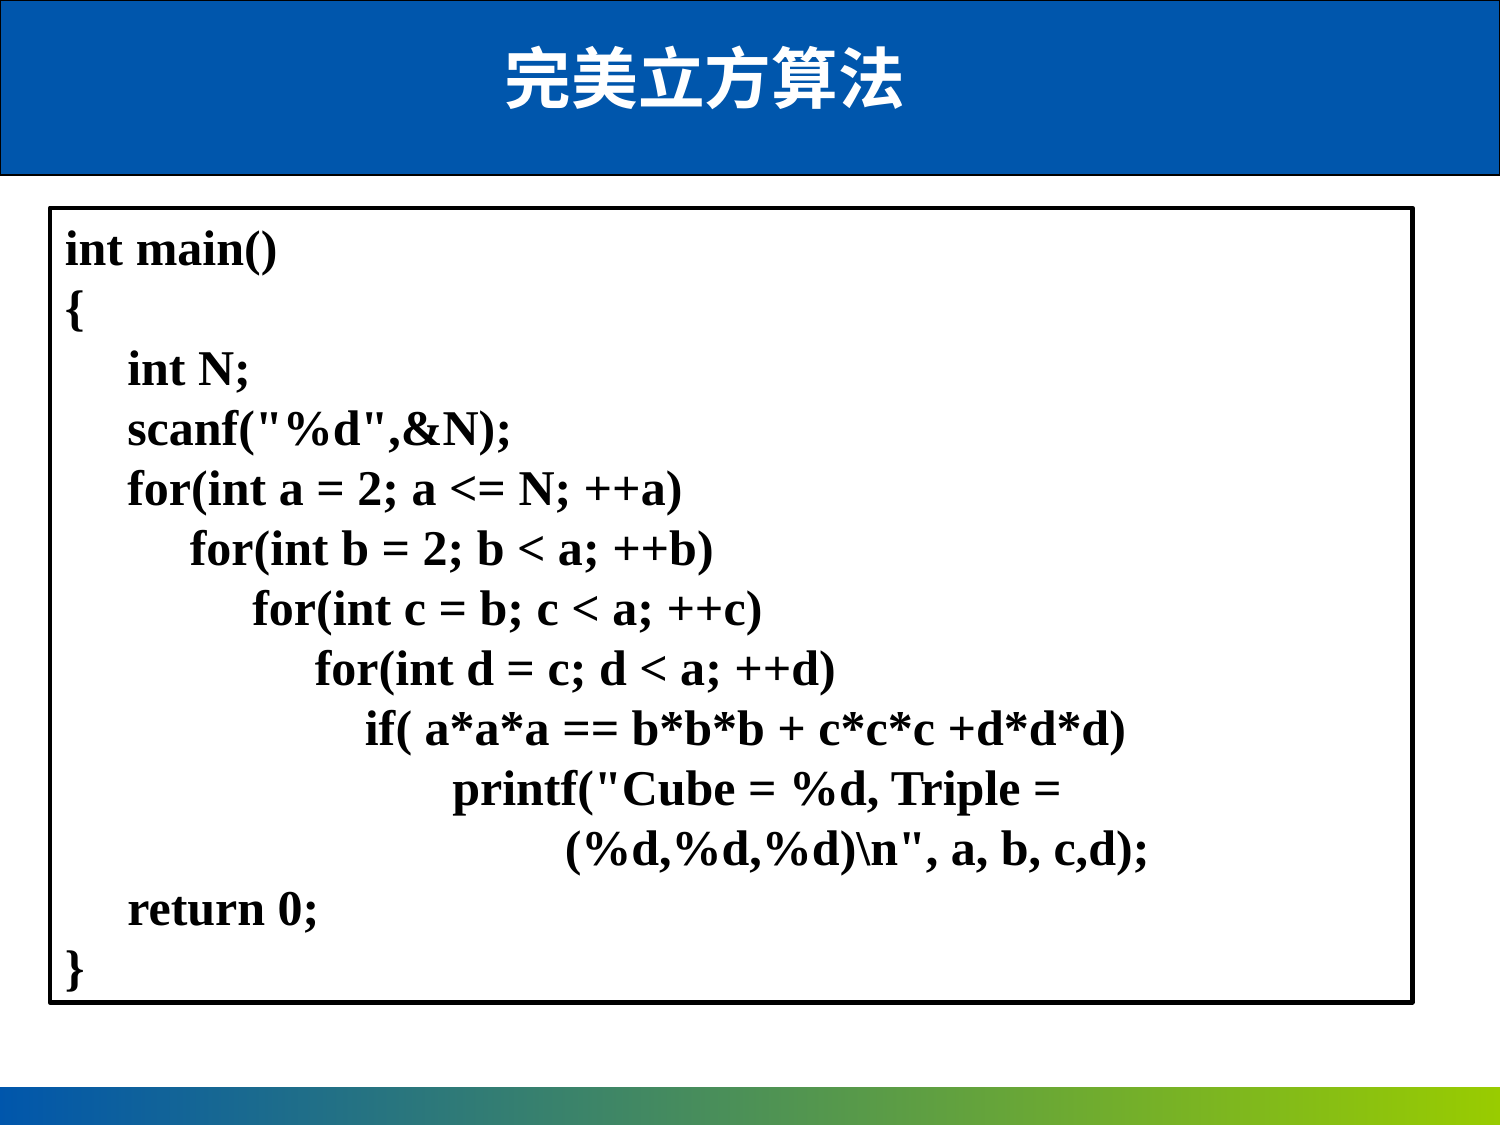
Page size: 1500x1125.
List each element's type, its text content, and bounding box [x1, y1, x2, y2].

text_box int main() { int N; scanf("%d",&N); for(int a = 2; a <= N; ++a) for(int b = 2; b < a; ++b) for(int c = b; c < a; ++c) for(int d = c; d < a; ++d) if( a*a*a == b*b*b + c*c*c +d*d*d) printf("Cube = %d, Triple = (%d,%d,%d)\n", a, b, c,d); return 0; } [48, 206, 1415, 1005]
text_box 完美立方算法 [264, 29, 1145, 125]
